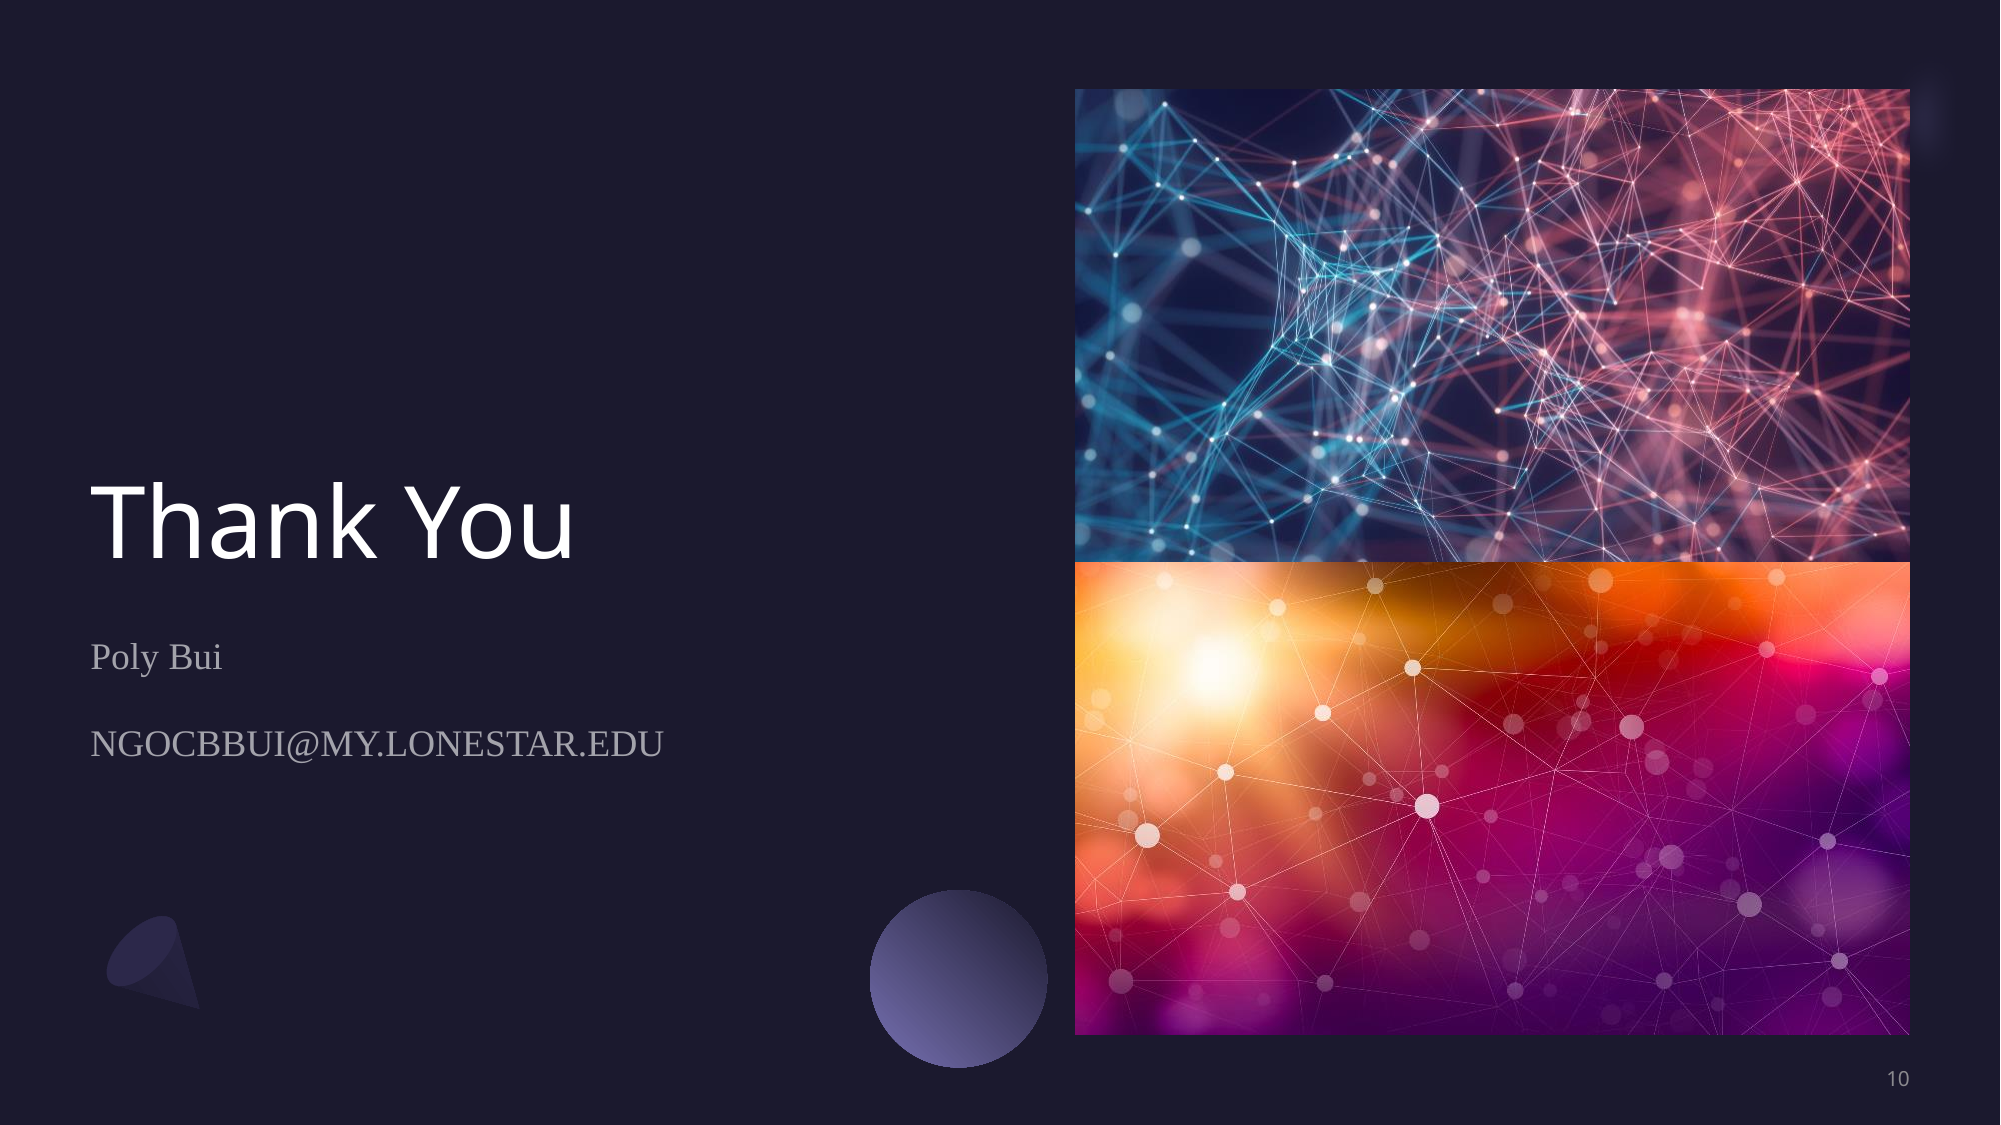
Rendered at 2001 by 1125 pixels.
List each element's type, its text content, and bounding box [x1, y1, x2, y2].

title Thank You [90, 90, 983, 580]
slide_number 10 [1632, 1067, 1910, 1093]
subtitle Poly Bui NGOCBBUI@MY.LONESTAR.EDU [90, 627, 983, 1000]
picture [1075, 89, 1910, 1035]
